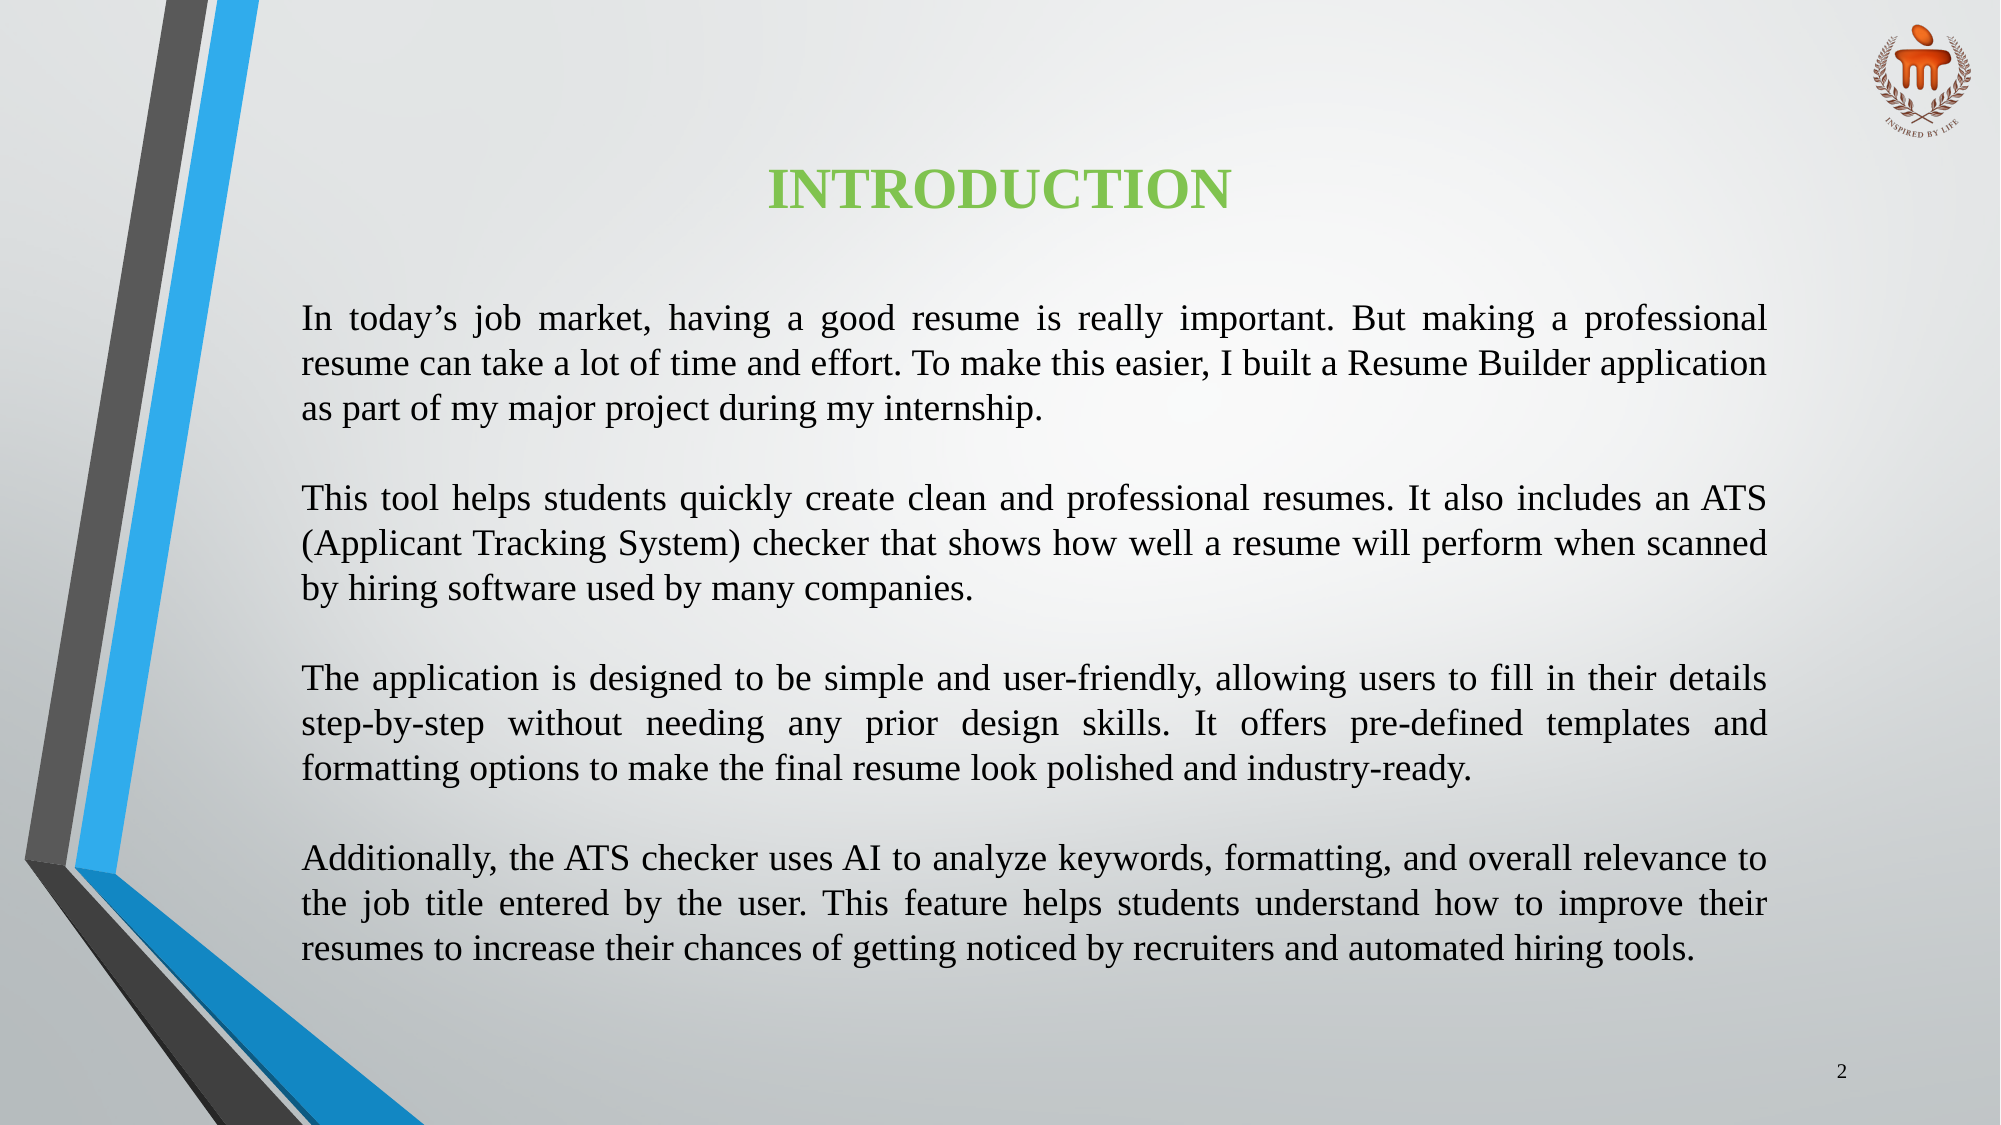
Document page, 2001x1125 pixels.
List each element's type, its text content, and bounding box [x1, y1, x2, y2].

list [1862, 22, 1981, 141]
text_box In today’s job market, having a good resume is really important. But making a professional resume can take a lot of time and effort. To make this easier, I built a Resume Builder application as part of my major project during my internship. This tool helps students quickly create clean and professional resumes. It also includes an ATS (Applicant Tracking System) checker that shows how well a resume will perform when scanned by hiring software used by many companies. The application is designed to be simple and user-friendly, allowing users to fill in their details step-by-step without needing any prior design skills. It offers pre-defined templates and formatting options to make the final resume look polished and industry-ready. Additionally, the ATS checker uses AI to analyze keywords, formatting, and overall relevance to the job title entered by the user. This feature helps students understand how to improve their resumes to increase their chances of getting noticed by recruiters and automated hiring tools. [286, 285, 1785, 1021]
slide_number 2 [1772, 1040, 1863, 1100]
text_box INTRODUCTION [752, 143, 1248, 228]
